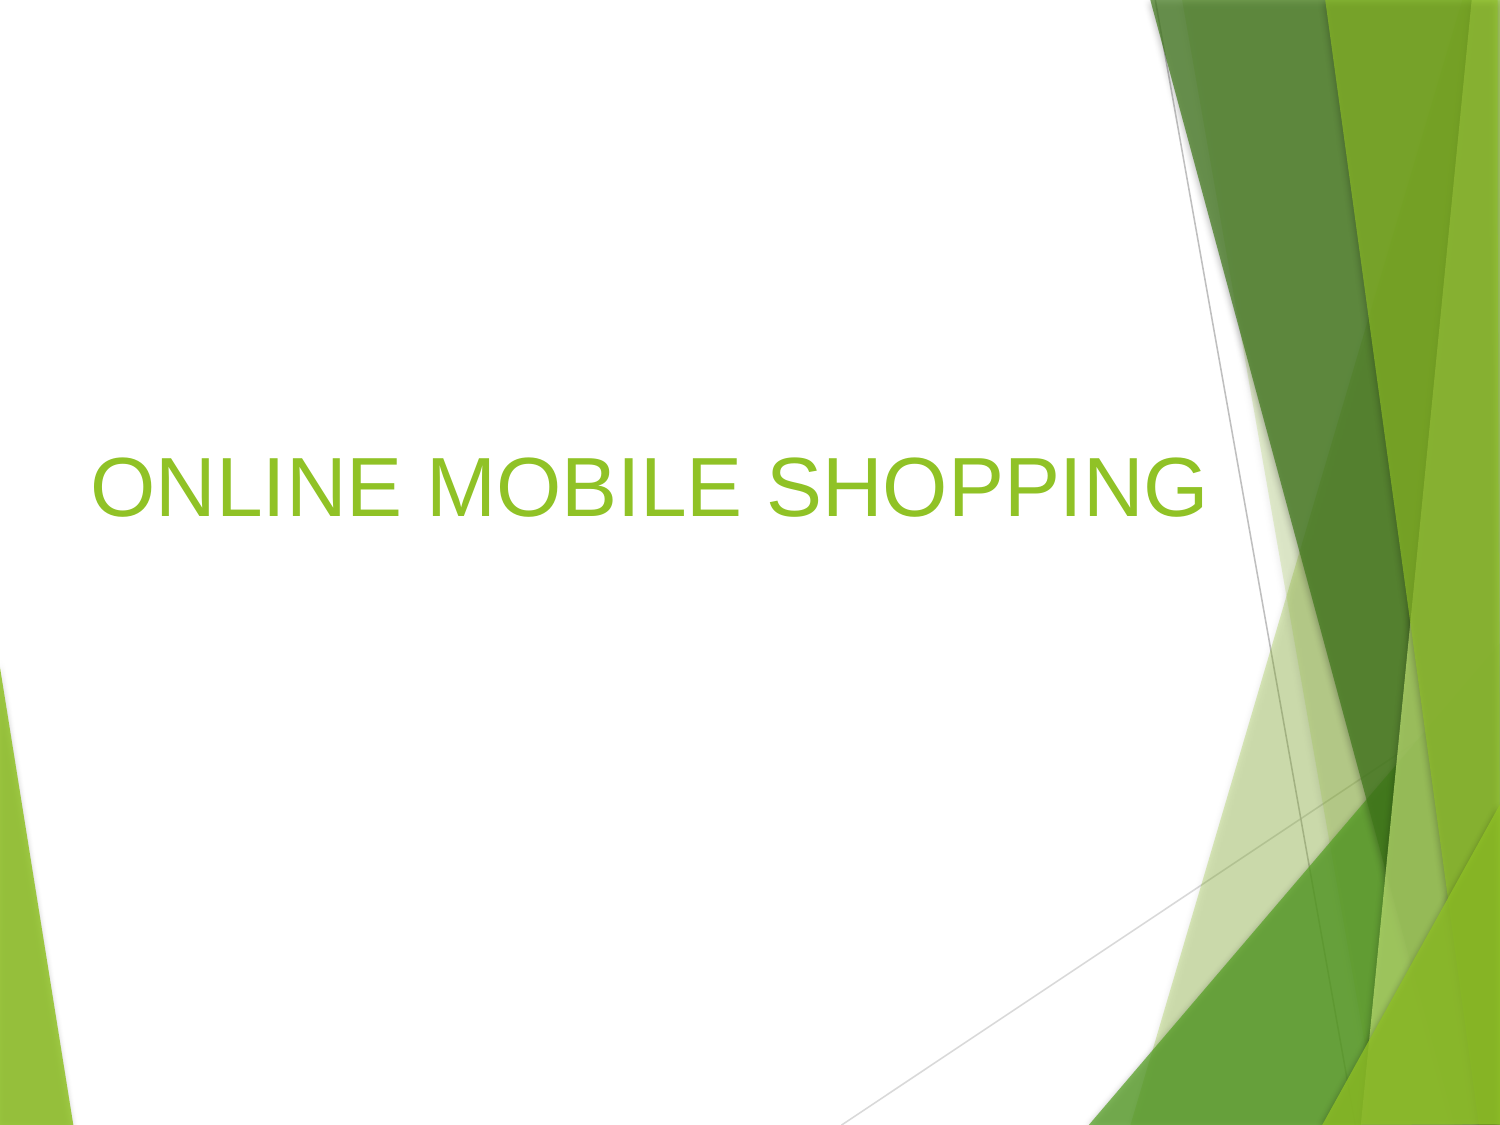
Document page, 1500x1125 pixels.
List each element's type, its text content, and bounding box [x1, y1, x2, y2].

title ONLINE MOBILE SHOPPING [0, 425, 1325, 613]
